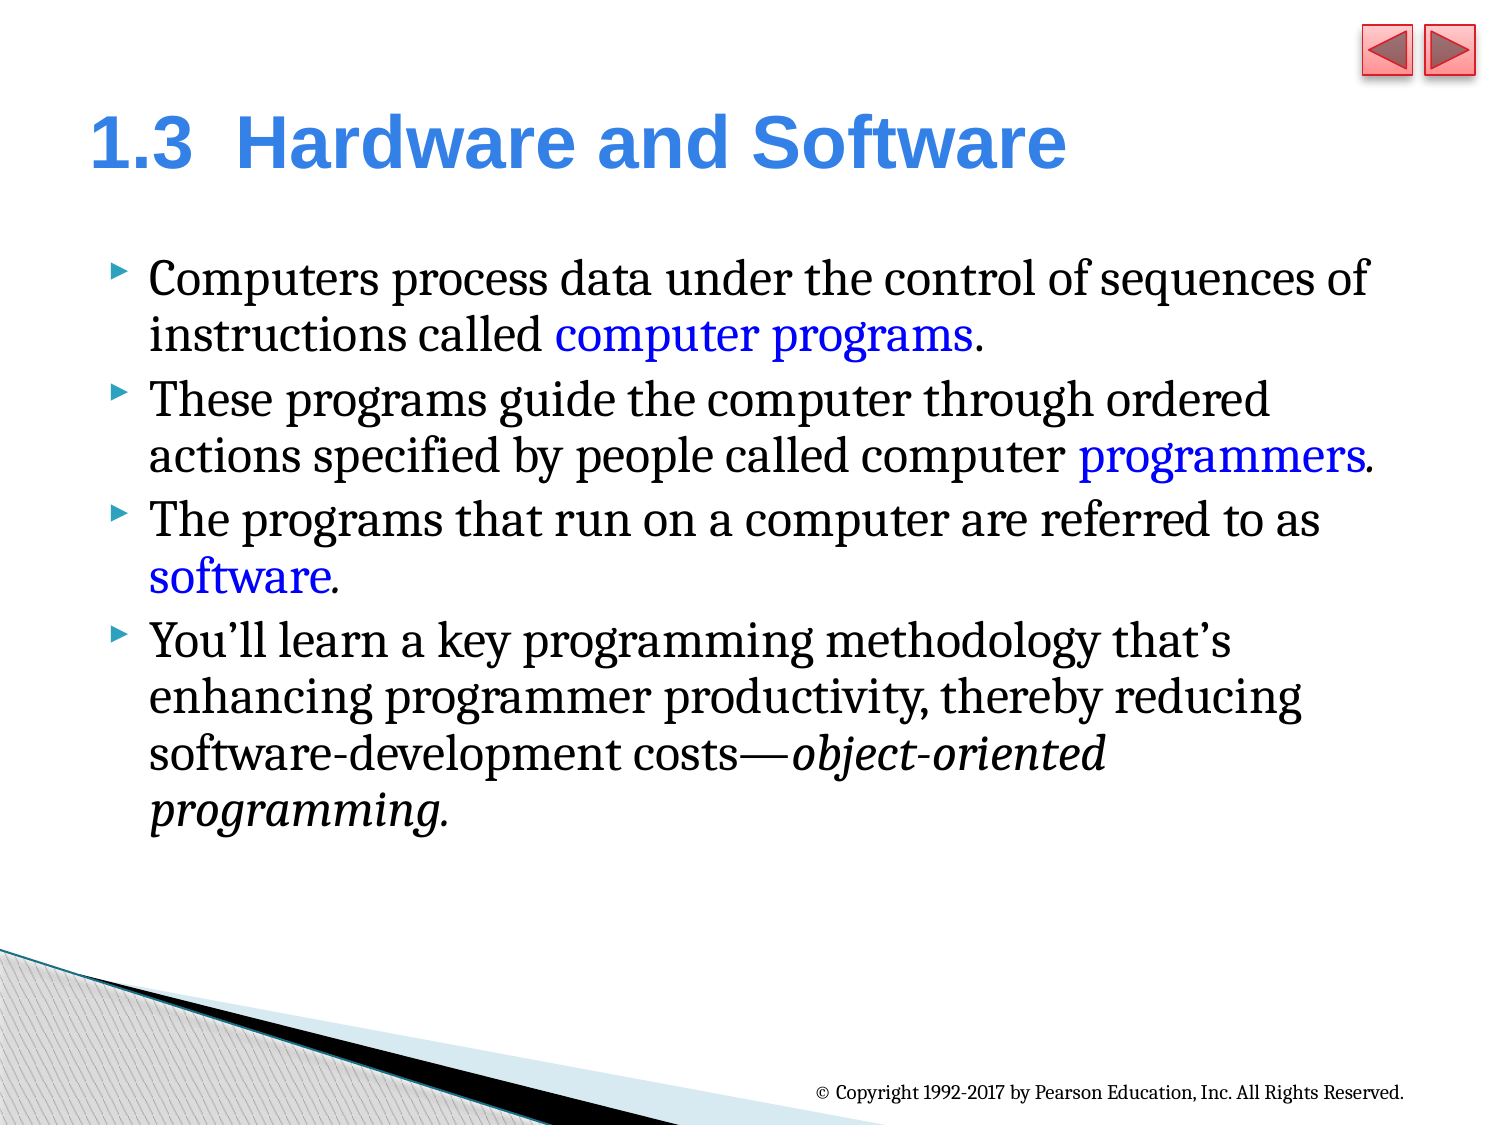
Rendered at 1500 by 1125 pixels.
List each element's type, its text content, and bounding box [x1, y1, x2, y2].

footer © Copyright 1992-2017 by Pearson Education, Inc. All Rights Reserved. [552, 1051, 1419, 1112]
list Computers process data under the control of sequences of instructions called computer programs. These programs guide the computer through ordered actions specified by people called computer programmers. The programs that run on a computer are referred to as software. You’ll learn a key programming methodology that’s enhancing programmer productivity, thereby reducing software-development costs—object-oriented programming. [75, 242, 1425, 986]
title 1.3 Hardware and Software [75, 45, 1425, 233]
